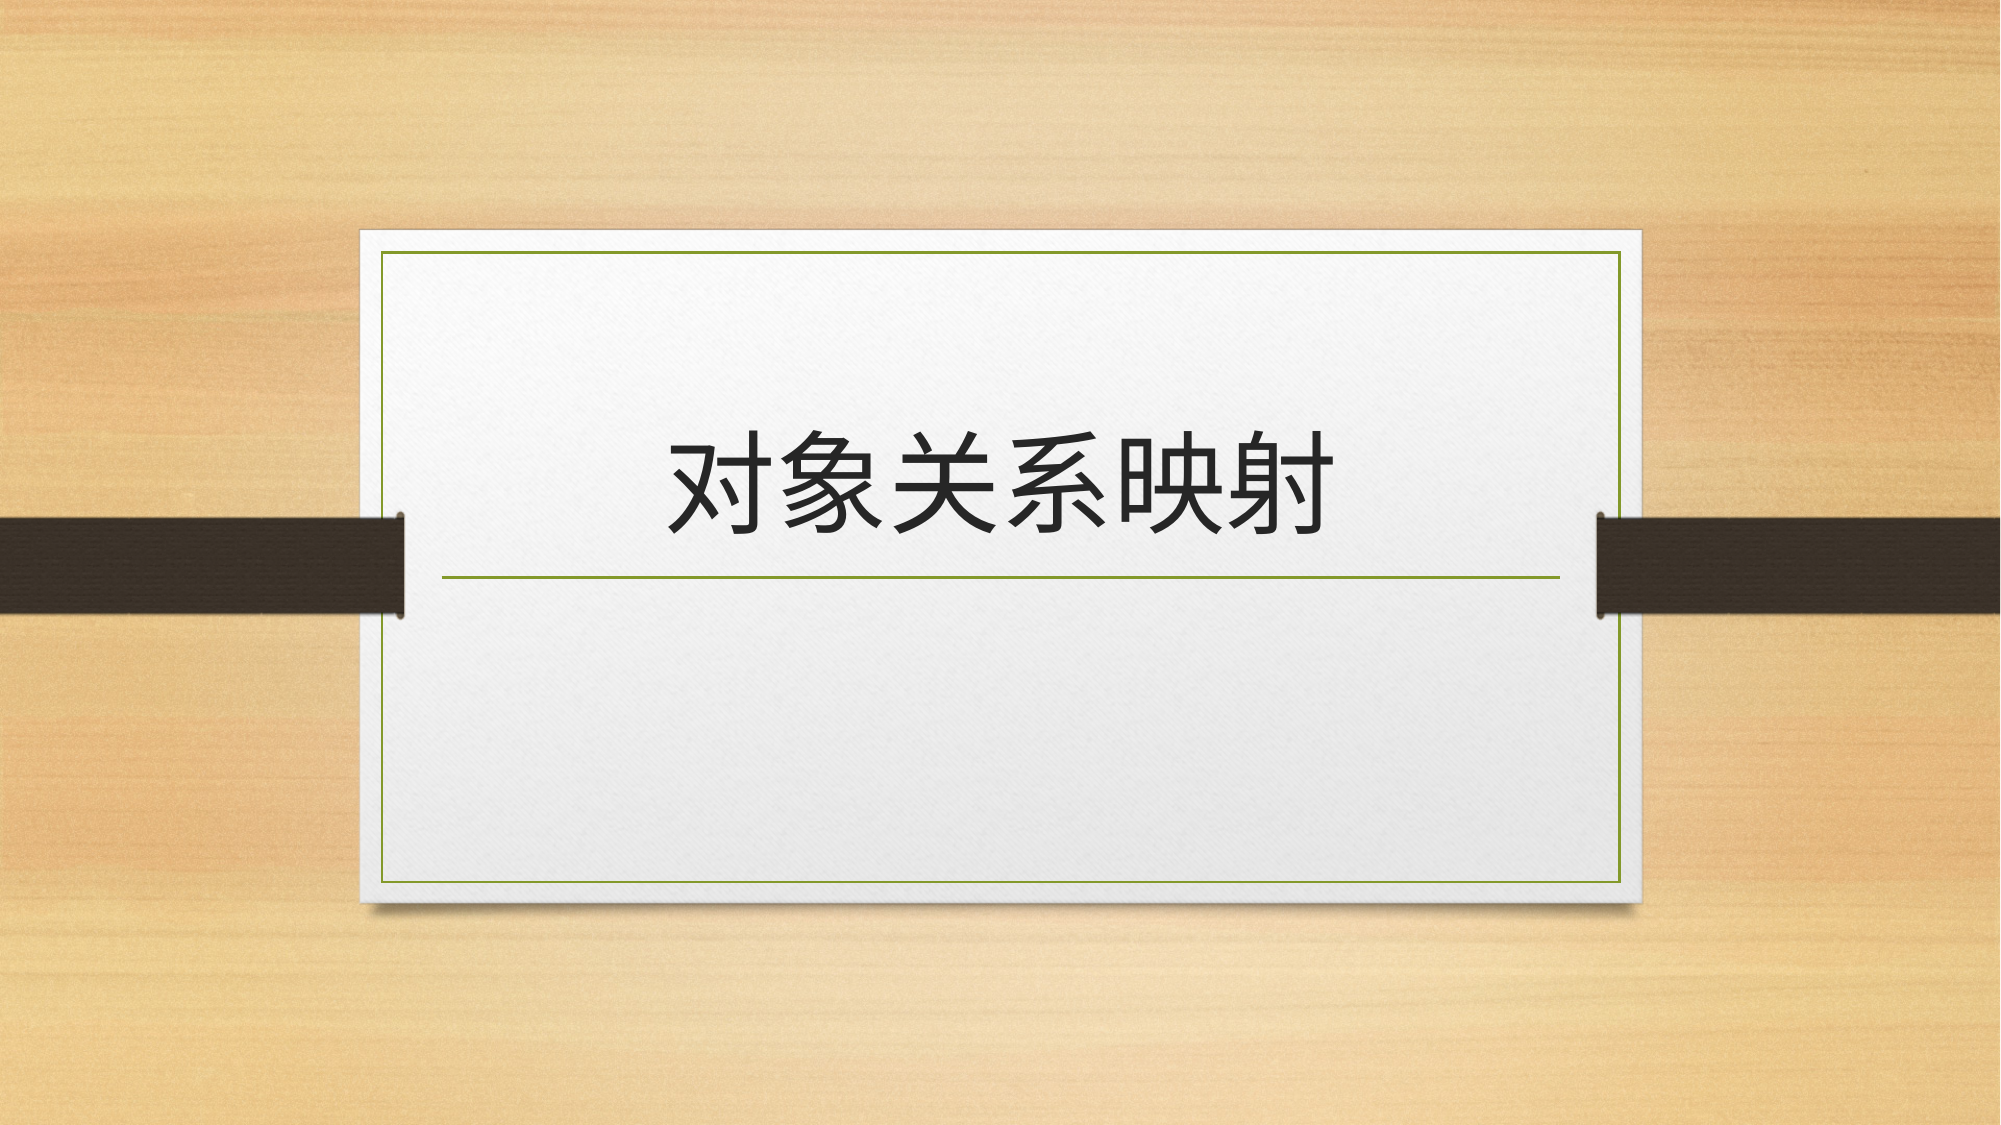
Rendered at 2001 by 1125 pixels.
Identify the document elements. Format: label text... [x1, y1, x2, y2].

title 对象关系映射 [441, 306, 1560, 556]
picture [0, 0, 2001, 1125]
